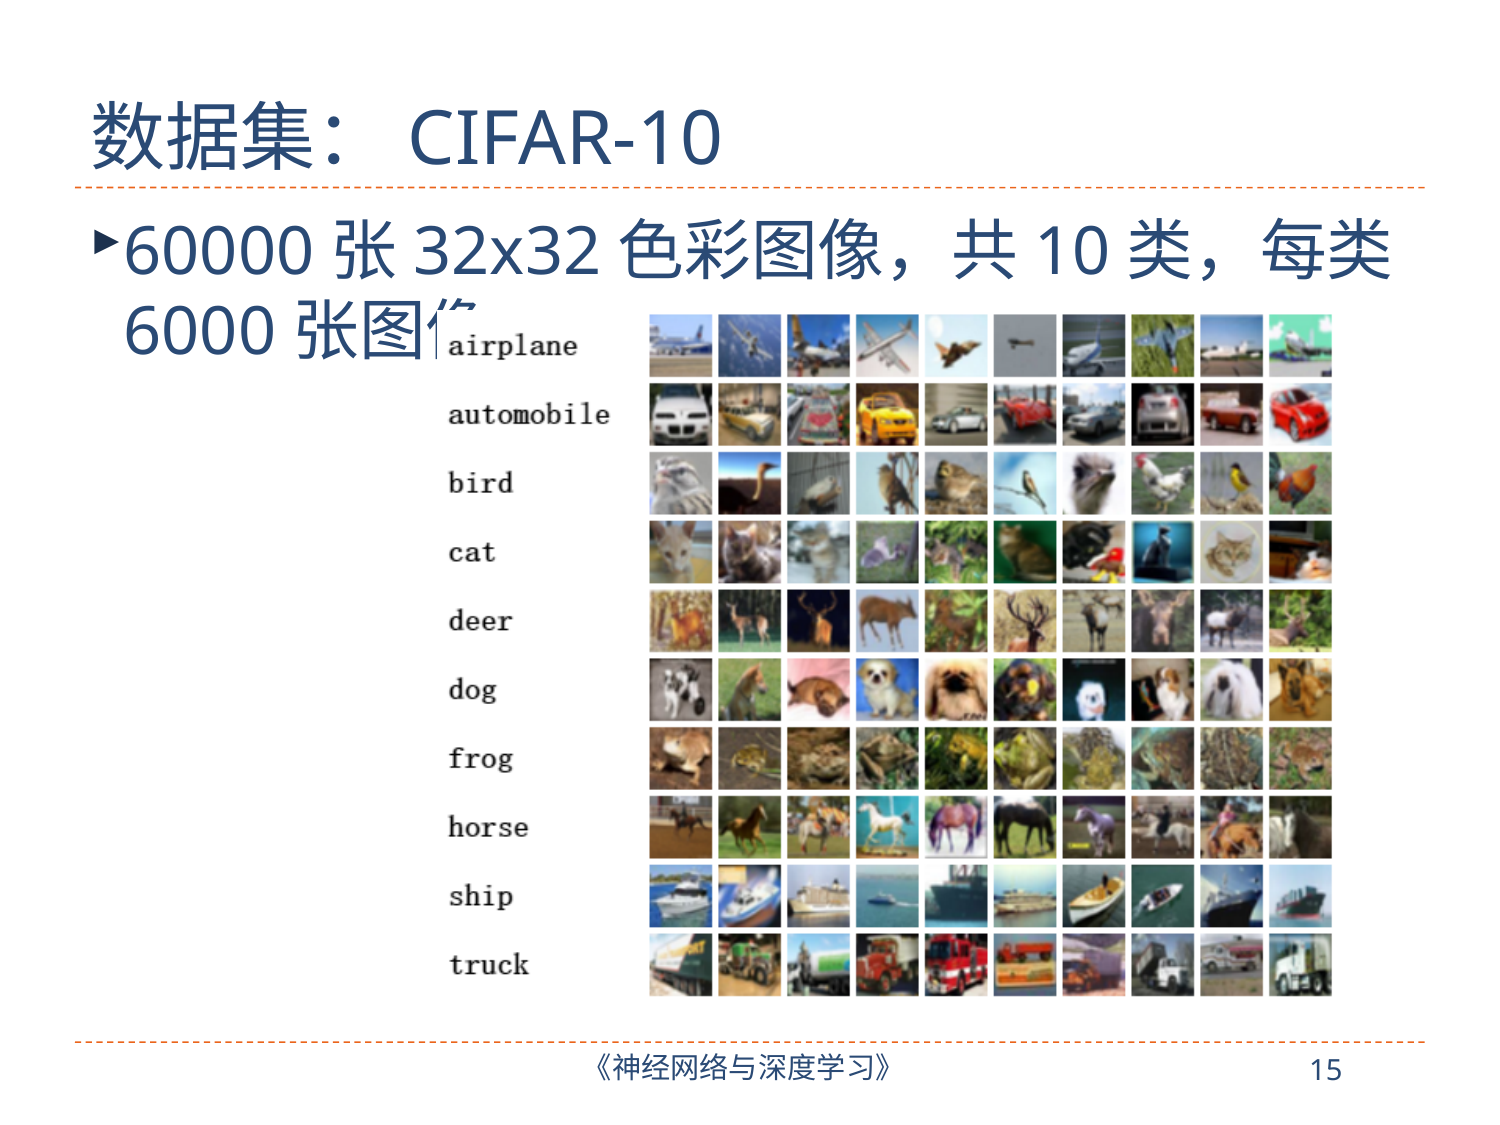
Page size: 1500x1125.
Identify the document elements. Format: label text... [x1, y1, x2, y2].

picture [437, 309, 1343, 1012]
list 60000张32x32色彩图像，共10类，每类6000张图像。 [75, 200, 1425, 1010]
title 数据集：CIFAR-10 [75, 24, 1425, 188]
